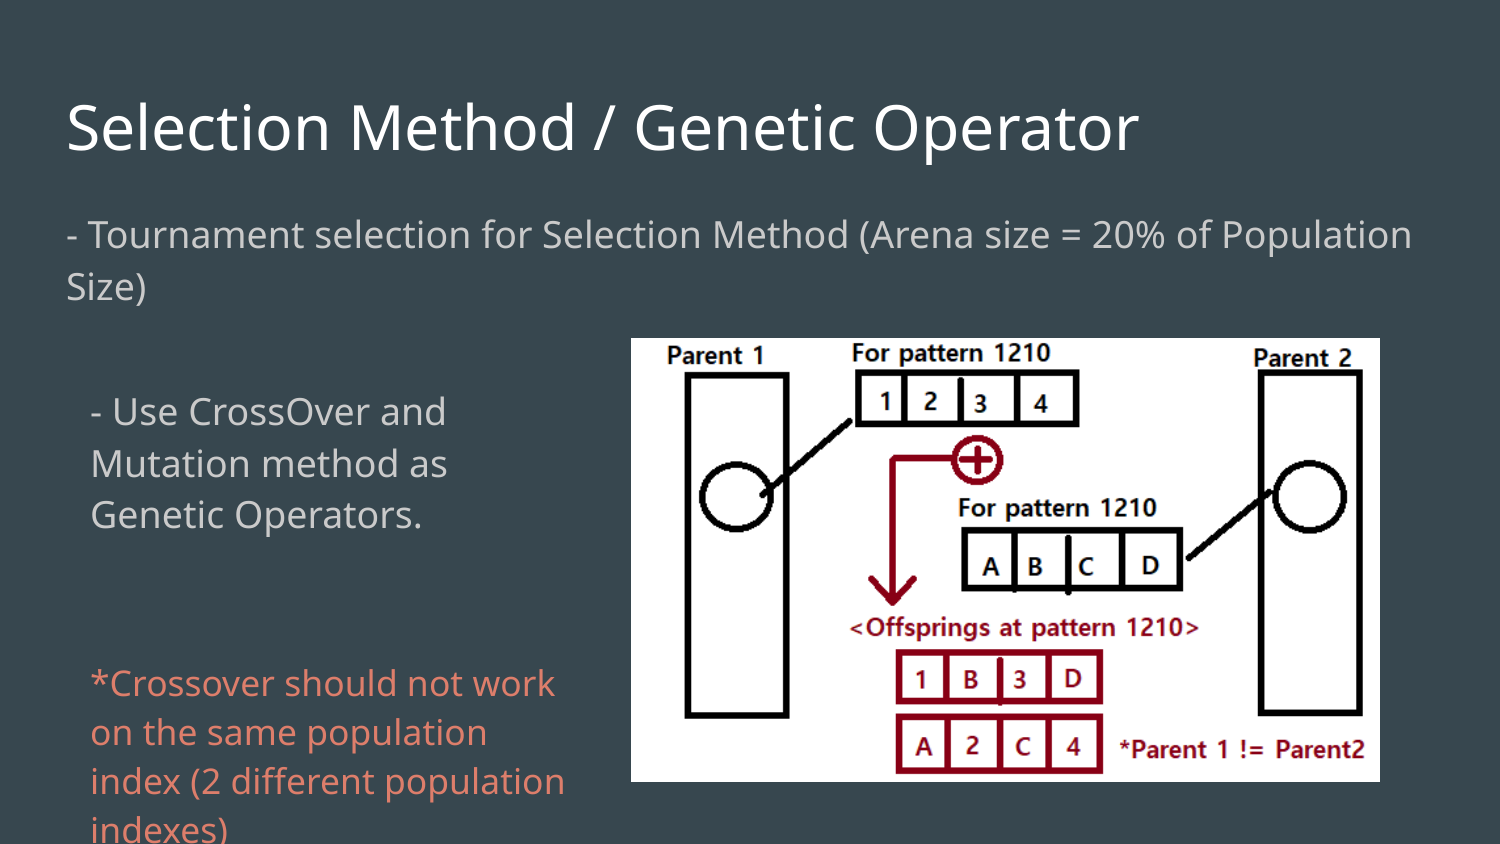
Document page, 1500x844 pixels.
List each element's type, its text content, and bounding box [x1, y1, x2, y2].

title Selection Method / Genetic Operator [51, 72, 1449, 167]
text_box - Use CrossOver and Mutation method as Genetic Operators. *Crossover should not work on the same population index (2 different population indexes) [75, 366, 581, 782]
list - Tournament selection for Selection Method (Arena size = 20% of Population Size) [51, 189, 1449, 750]
picture [631, 338, 1380, 782]
